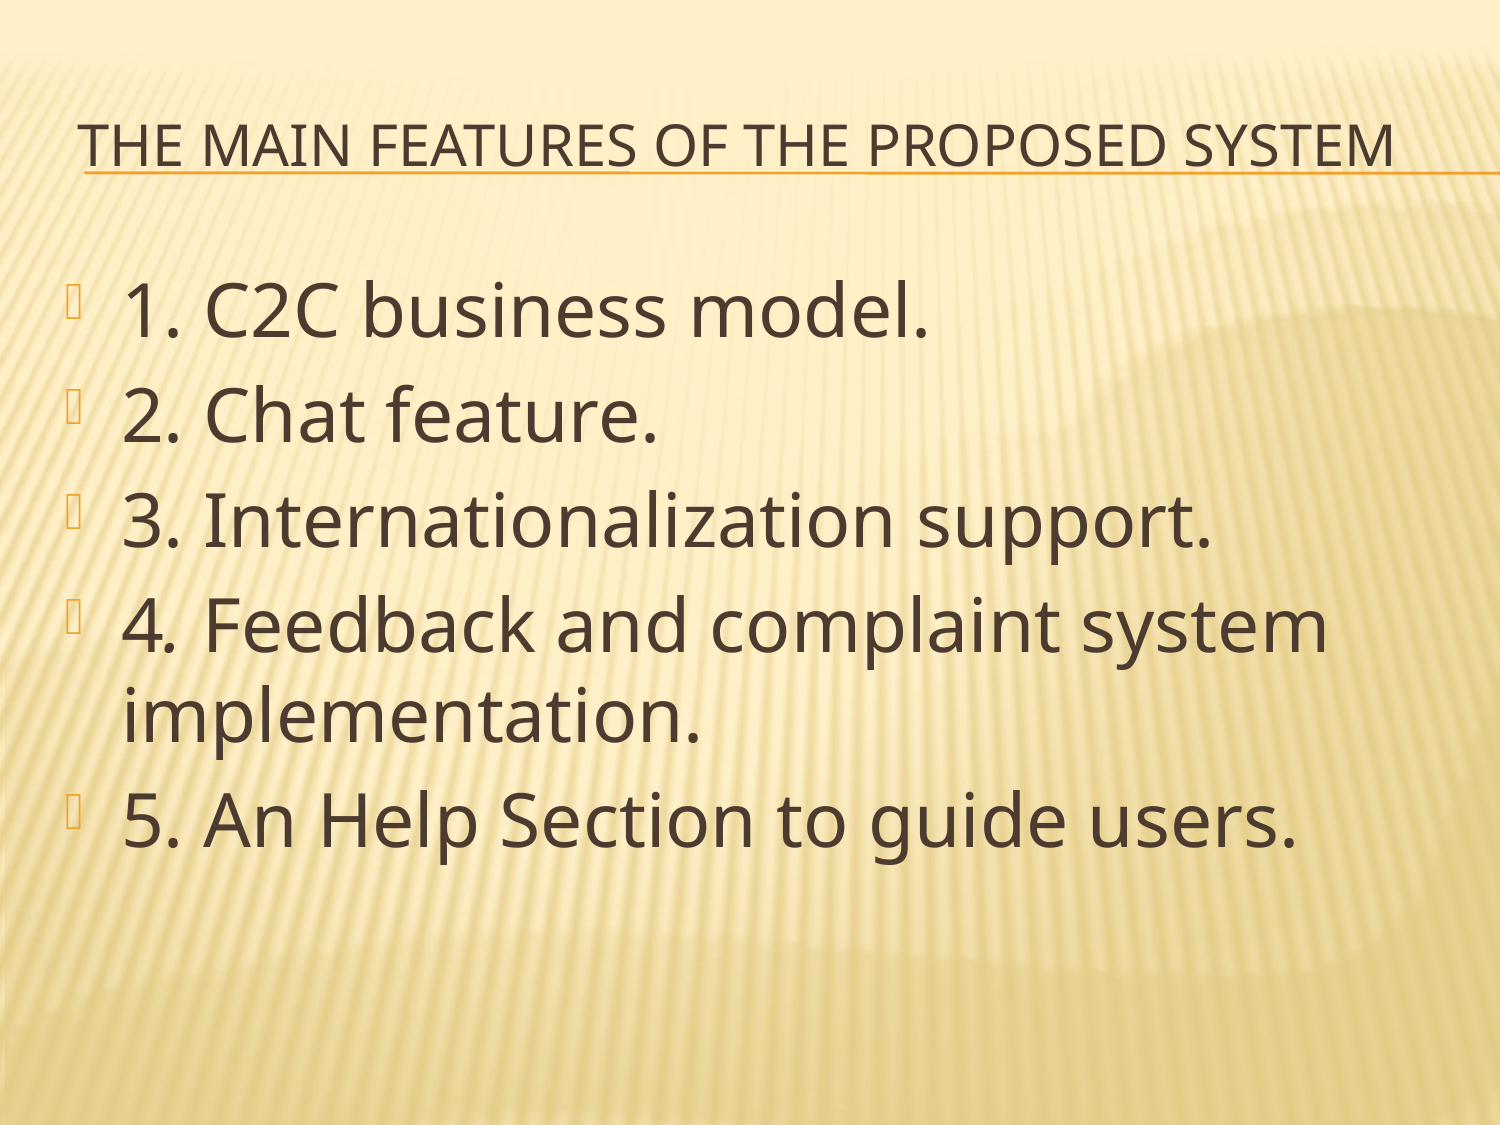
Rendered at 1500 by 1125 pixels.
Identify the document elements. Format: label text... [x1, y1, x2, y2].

list 1. C2C business model. 2. Chat feature. 3. Internationalization support. 4. Feedback and complaint system implementation. 5. An Help Section to guide users. [50, 254, 1475, 1100]
title The main features of the proposed system [0, 75, 1475, 213]
